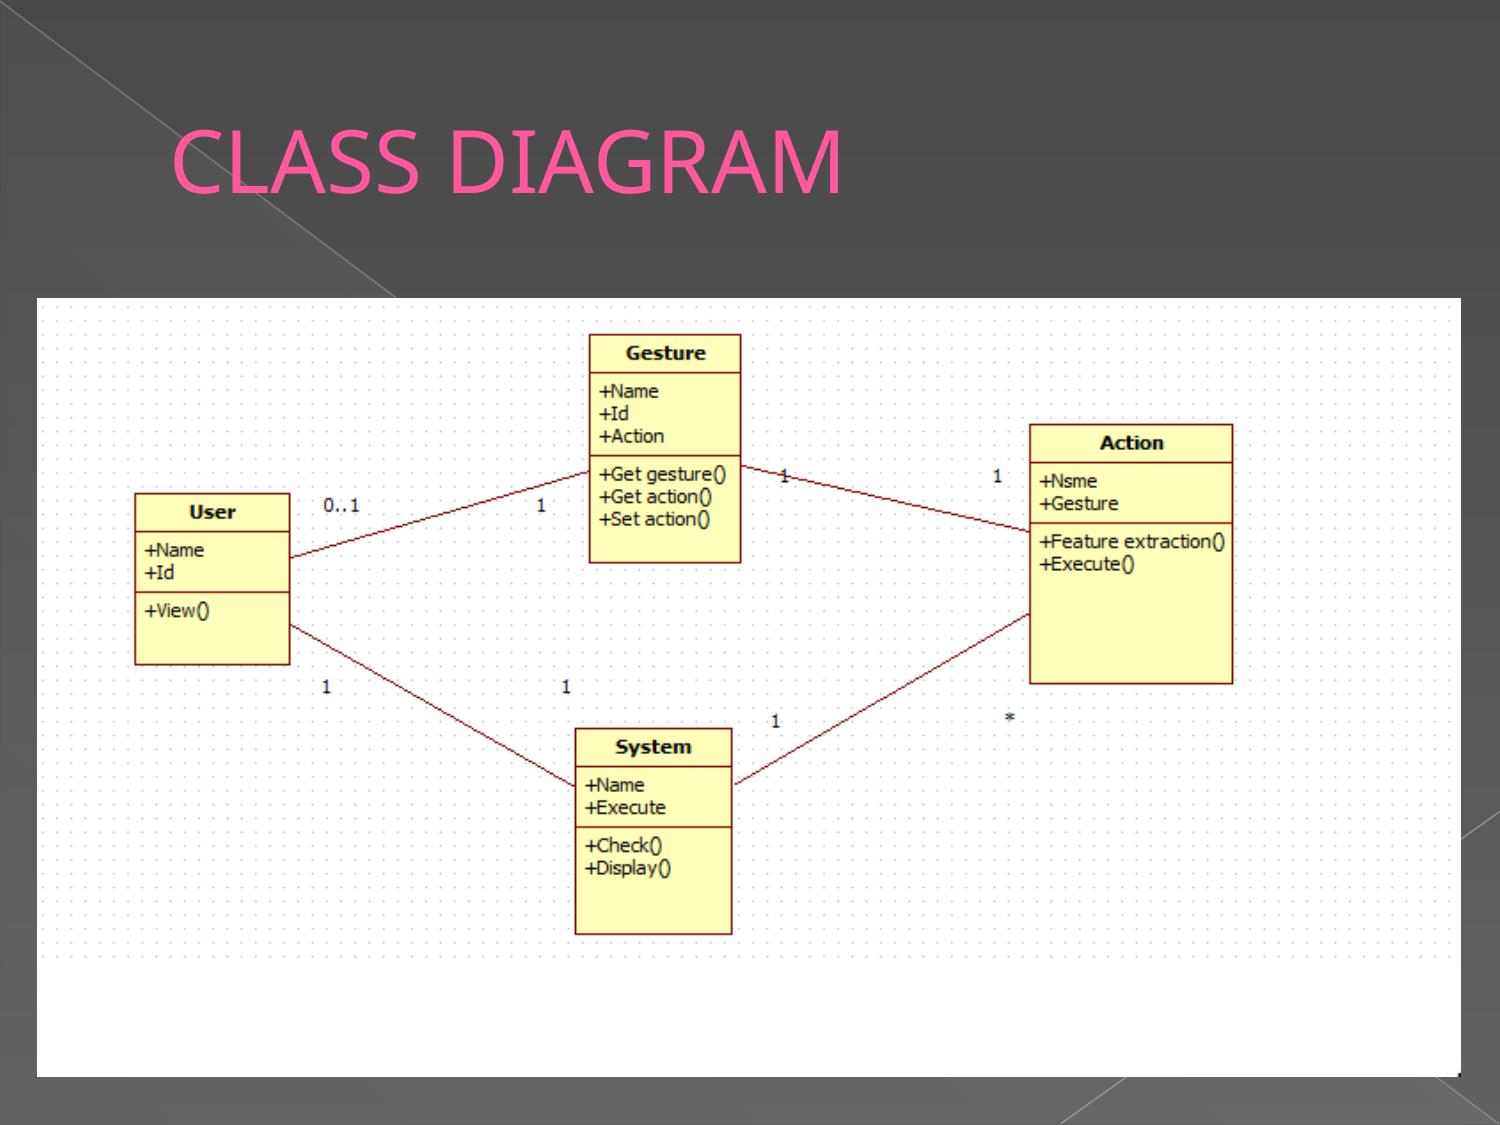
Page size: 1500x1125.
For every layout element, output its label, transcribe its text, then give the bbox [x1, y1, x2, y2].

picture [37, 298, 1461, 1077]
title CLASS DIAGRAM [75, 43, 1425, 274]
